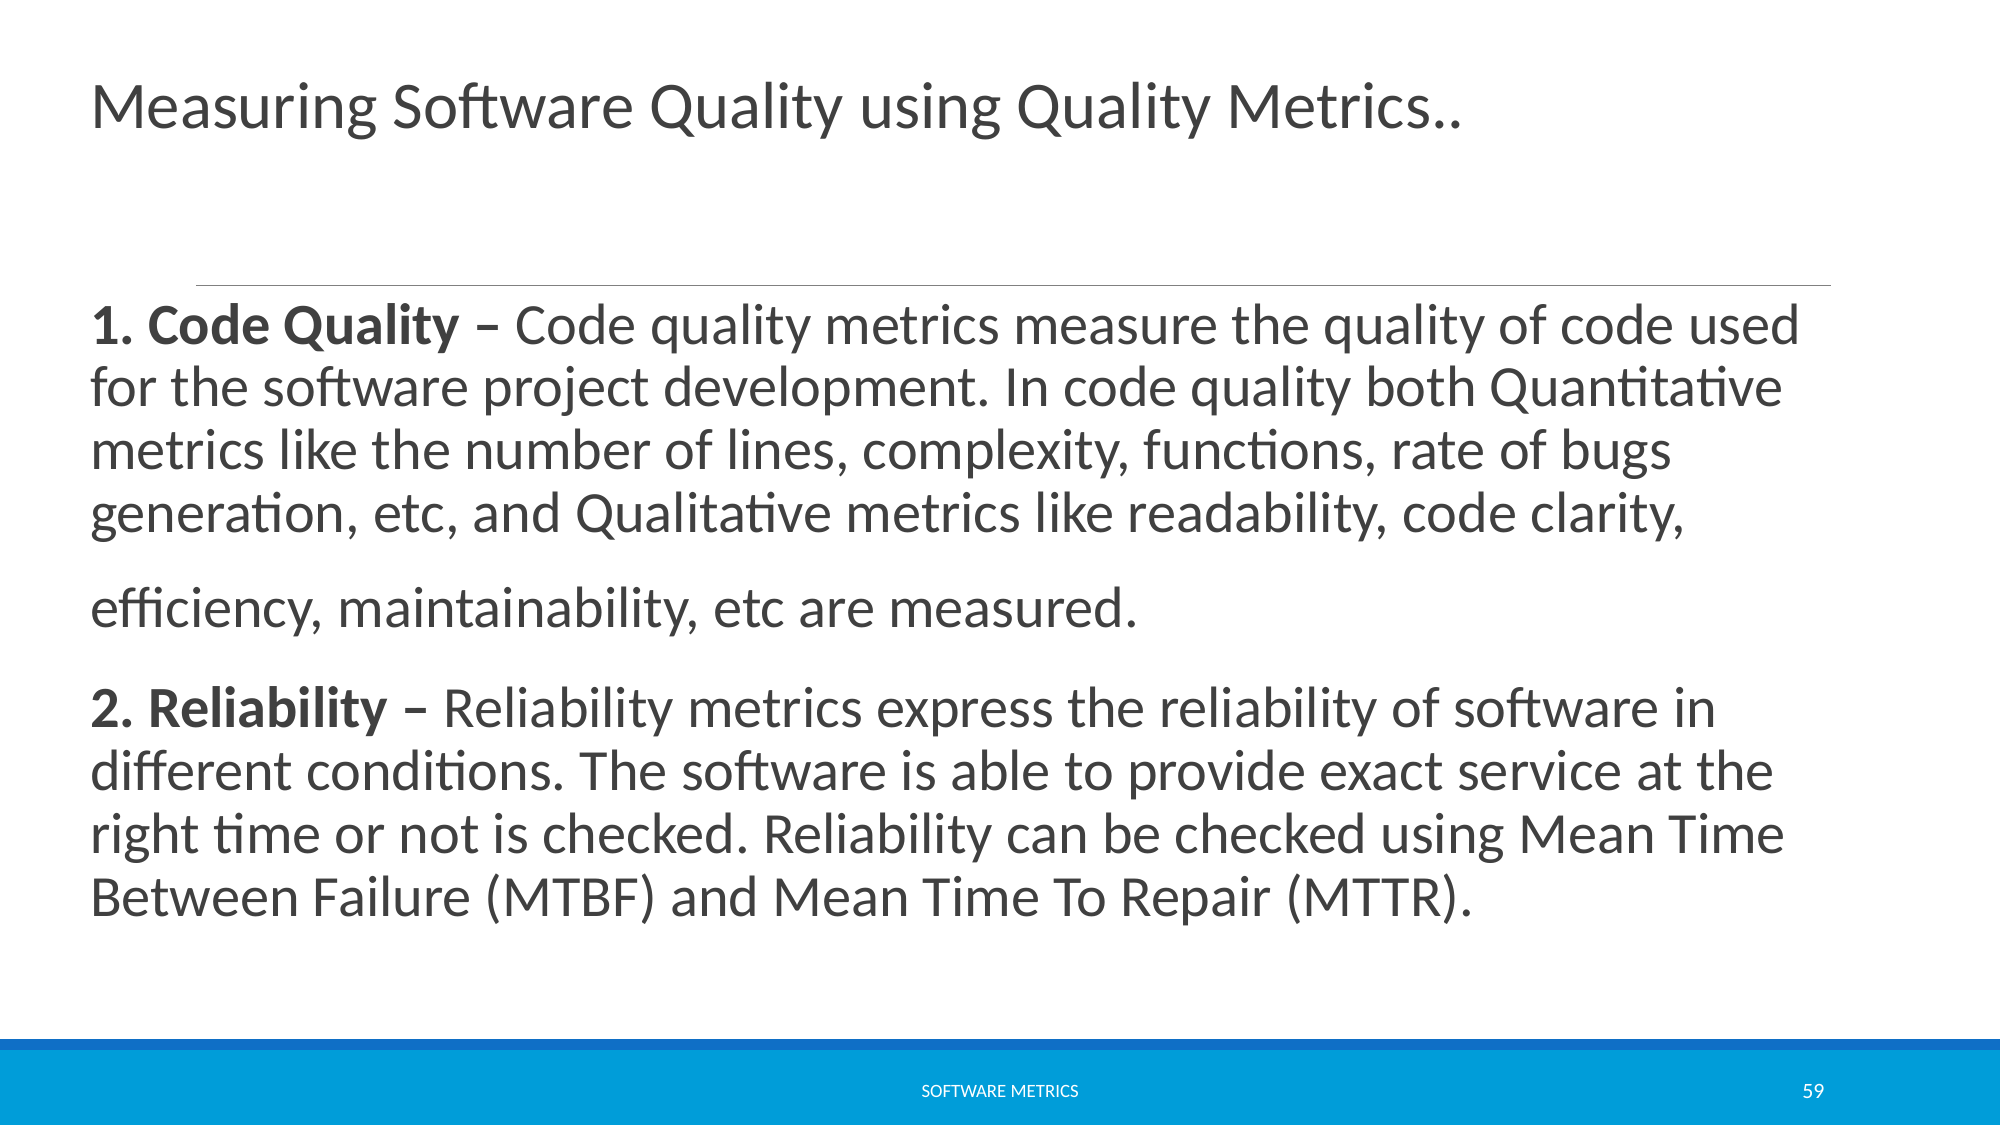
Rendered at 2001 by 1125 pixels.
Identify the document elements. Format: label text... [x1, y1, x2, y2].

list Measuring Software Quality using Quality Metrics.. 1. Code Quality – Code quality metrics measure the quality of code used for the software project development. In code quality both Quantitative metrics like the number of lines, complexity, functions, rate of bugs generation, etc, and Qualitative metrics like readability, code clarity, efficiency, maintainability, etc are measured. 2. Reliability – Reliability metrics express the reliability of software in different conditions. The software is able to provide exact service at the right time or not is checked. Reliability can be checked using Mean Time Between Failure (MTBF) and Mean Time To Repair (MTTR). [75, 63, 1860, 1003]
slide_number 59 [1624, 1059, 1840, 1120]
footer software metrics [604, 1059, 1396, 1120]
